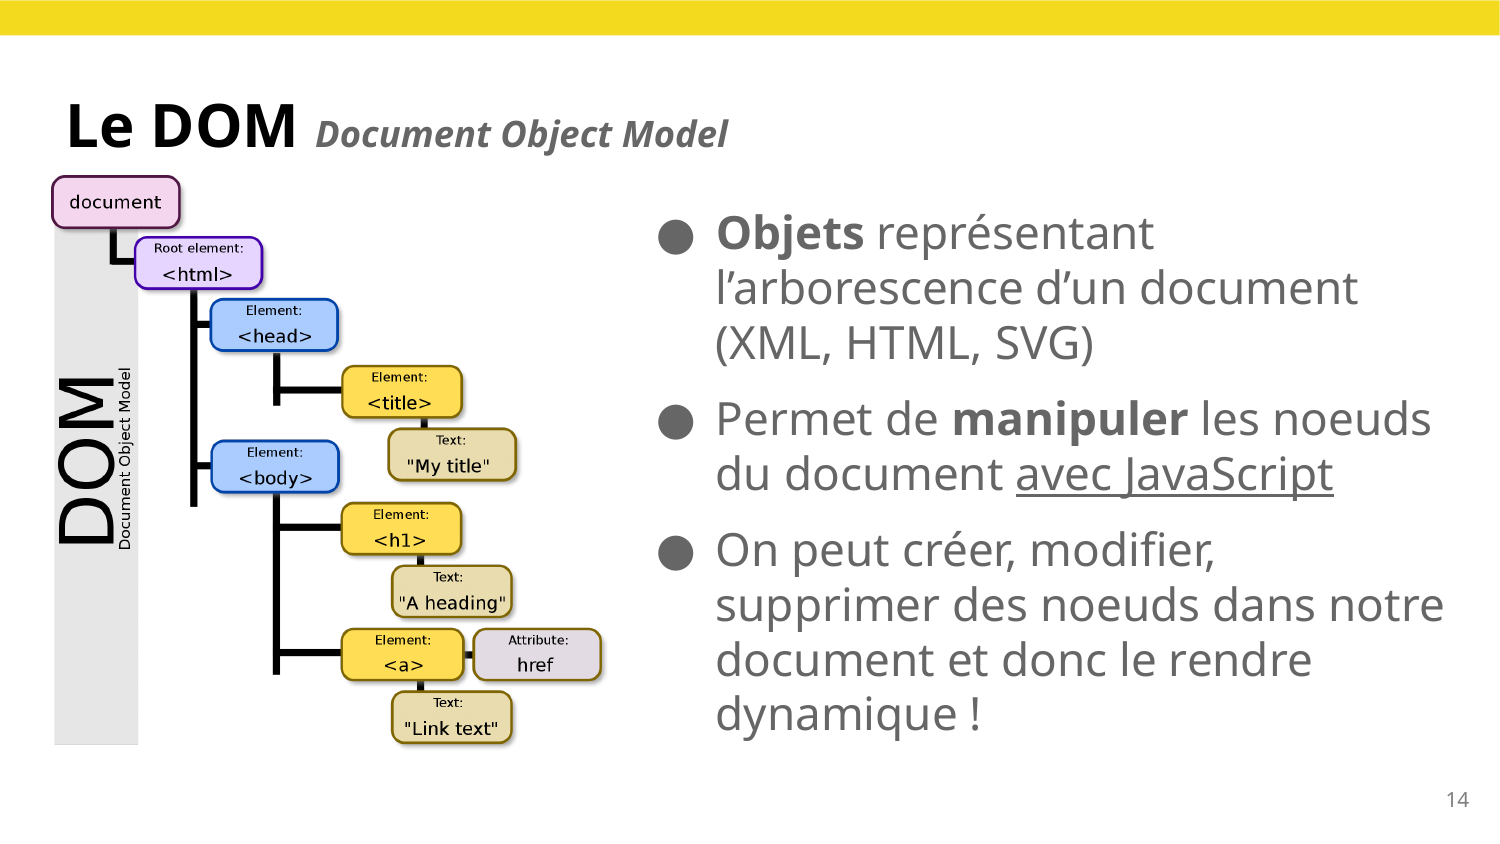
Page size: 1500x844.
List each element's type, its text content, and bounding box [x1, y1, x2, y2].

text_box 13 [1393, 769, 1484, 834]
picture [50, 175, 608, 752]
text_box Objets représentant l’arborescence d’un document (XML, HTML, SVG) Permet de manipuler les noeuds du document avec JavaScript On peut créer, modifier, supprimer des noeuds dans notre document et donc le rendre dynamique ! [626, 189, 1468, 793]
text_box Le DOM Document Object Model [51, 72, 1449, 175]
